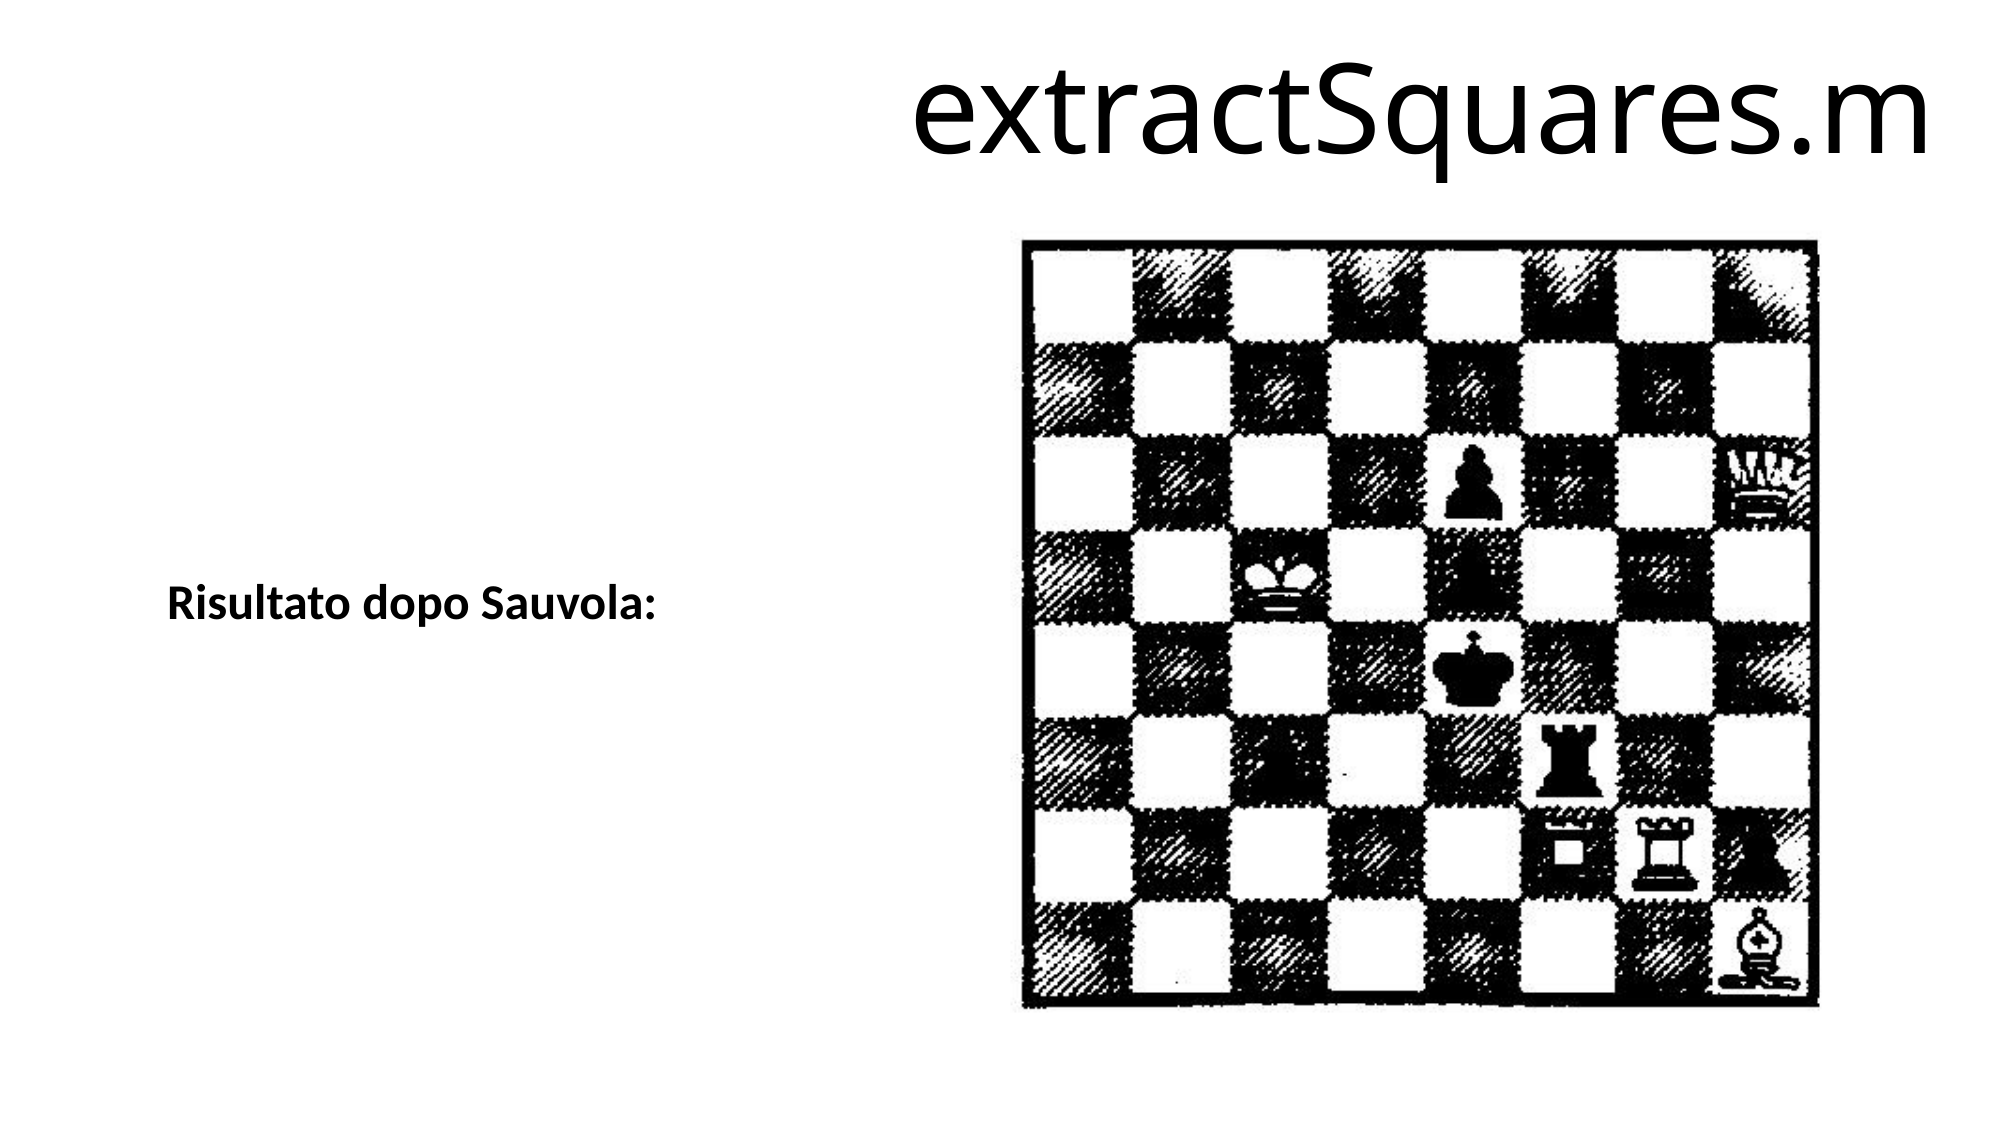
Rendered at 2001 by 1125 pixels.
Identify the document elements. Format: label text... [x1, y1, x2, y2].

picture [860, 188, 1985, 1125]
text_box Risultato dopo Sauvola: [152, 562, 860, 758]
title extractSquares.m [845, 0, 2000, 189]
